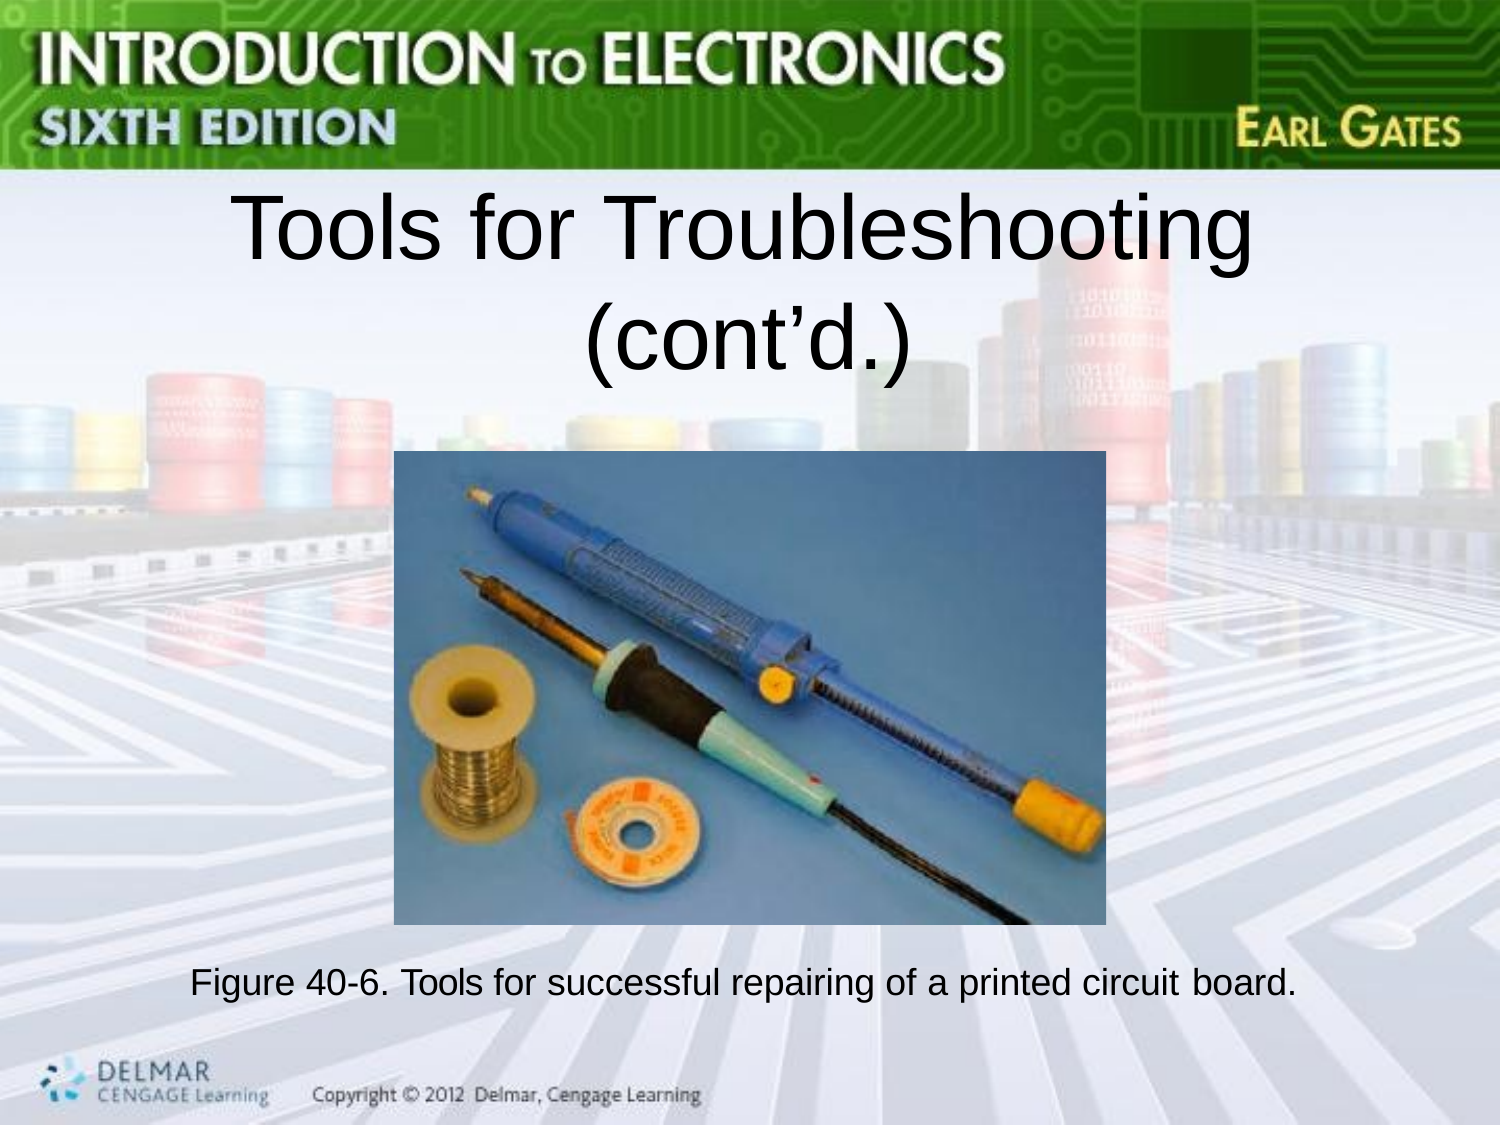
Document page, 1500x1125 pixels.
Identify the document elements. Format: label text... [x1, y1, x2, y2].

picture [0, 0, 1500, 1125]
title Tools for Troubleshooting (cont’d.) [71, 165, 1429, 388]
text_box [393, 451, 1107, 925]
text_box Figure 40-6. Tools for successful repairing of a printed circuit board. [187, 956, 1310, 1004]
